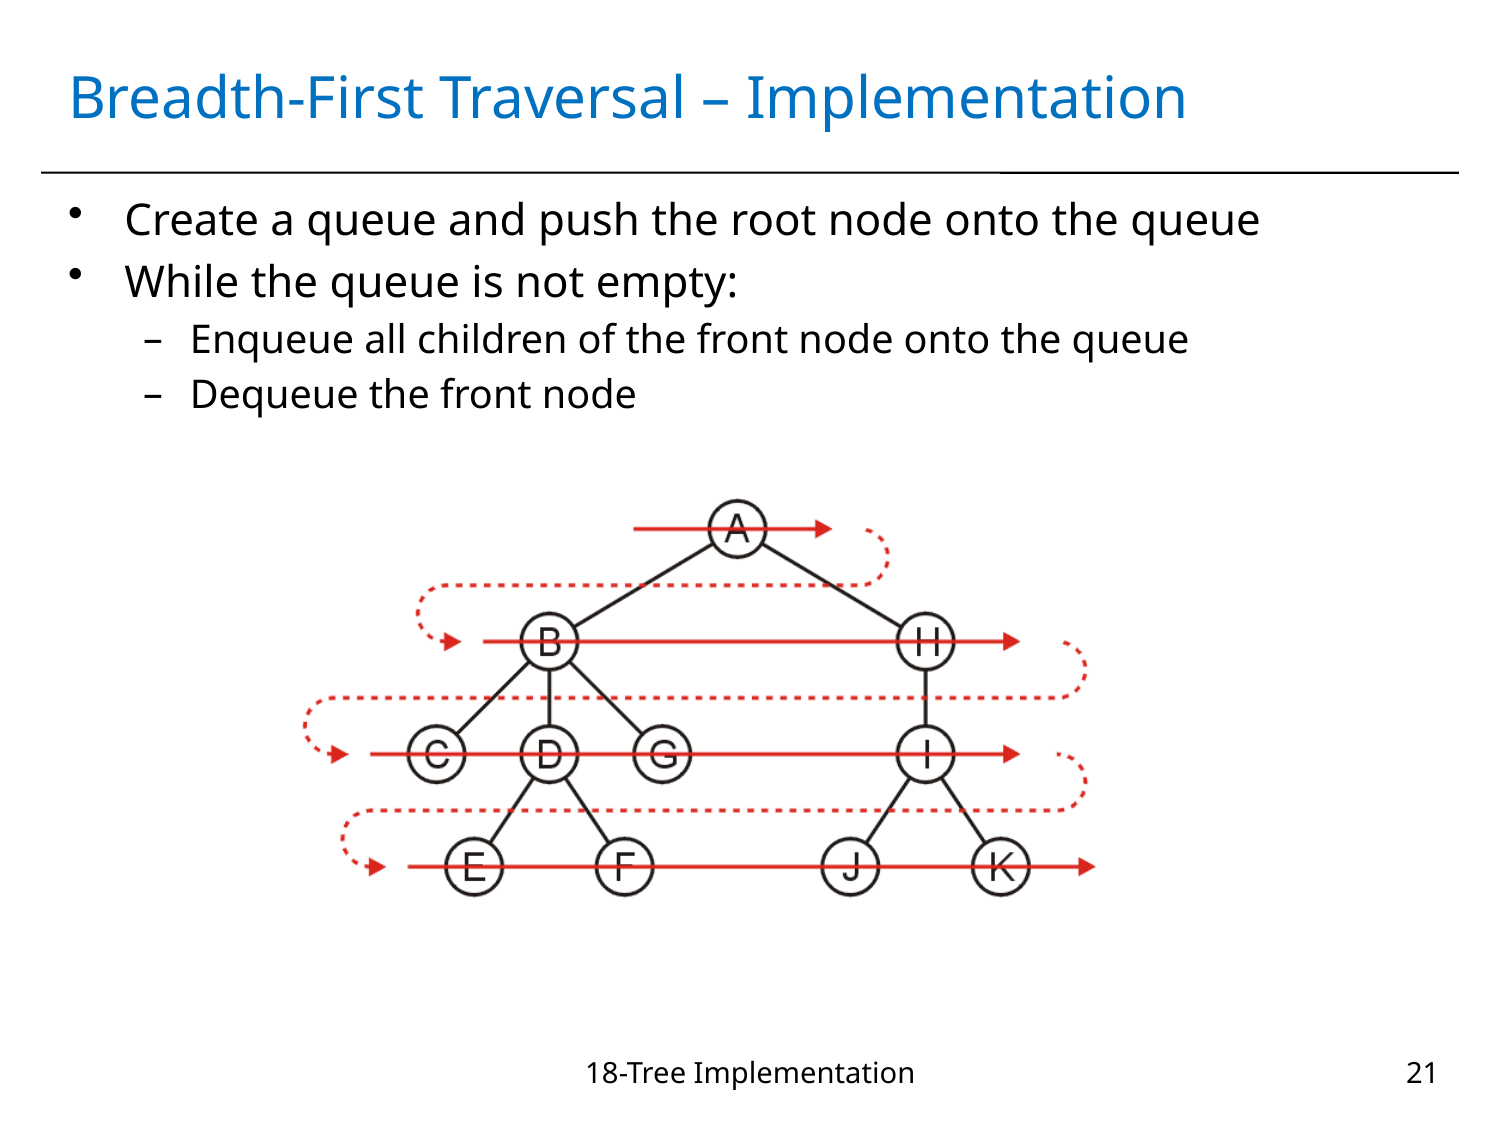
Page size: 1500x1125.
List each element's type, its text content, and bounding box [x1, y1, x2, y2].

footer 18-Tree Implementation [502, 1046, 999, 1125]
list Create a queue and push the root node onto the queue While the queue is not empty: Enqueue all children of the front node onto the queue Dequeue the front node [52, 184, 1448, 1024]
slide_number 21 [1104, 1046, 1455, 1125]
title Breadth-First Traversal – Implementation [52, 30, 1448, 159]
picture [295, 491, 1105, 906]
